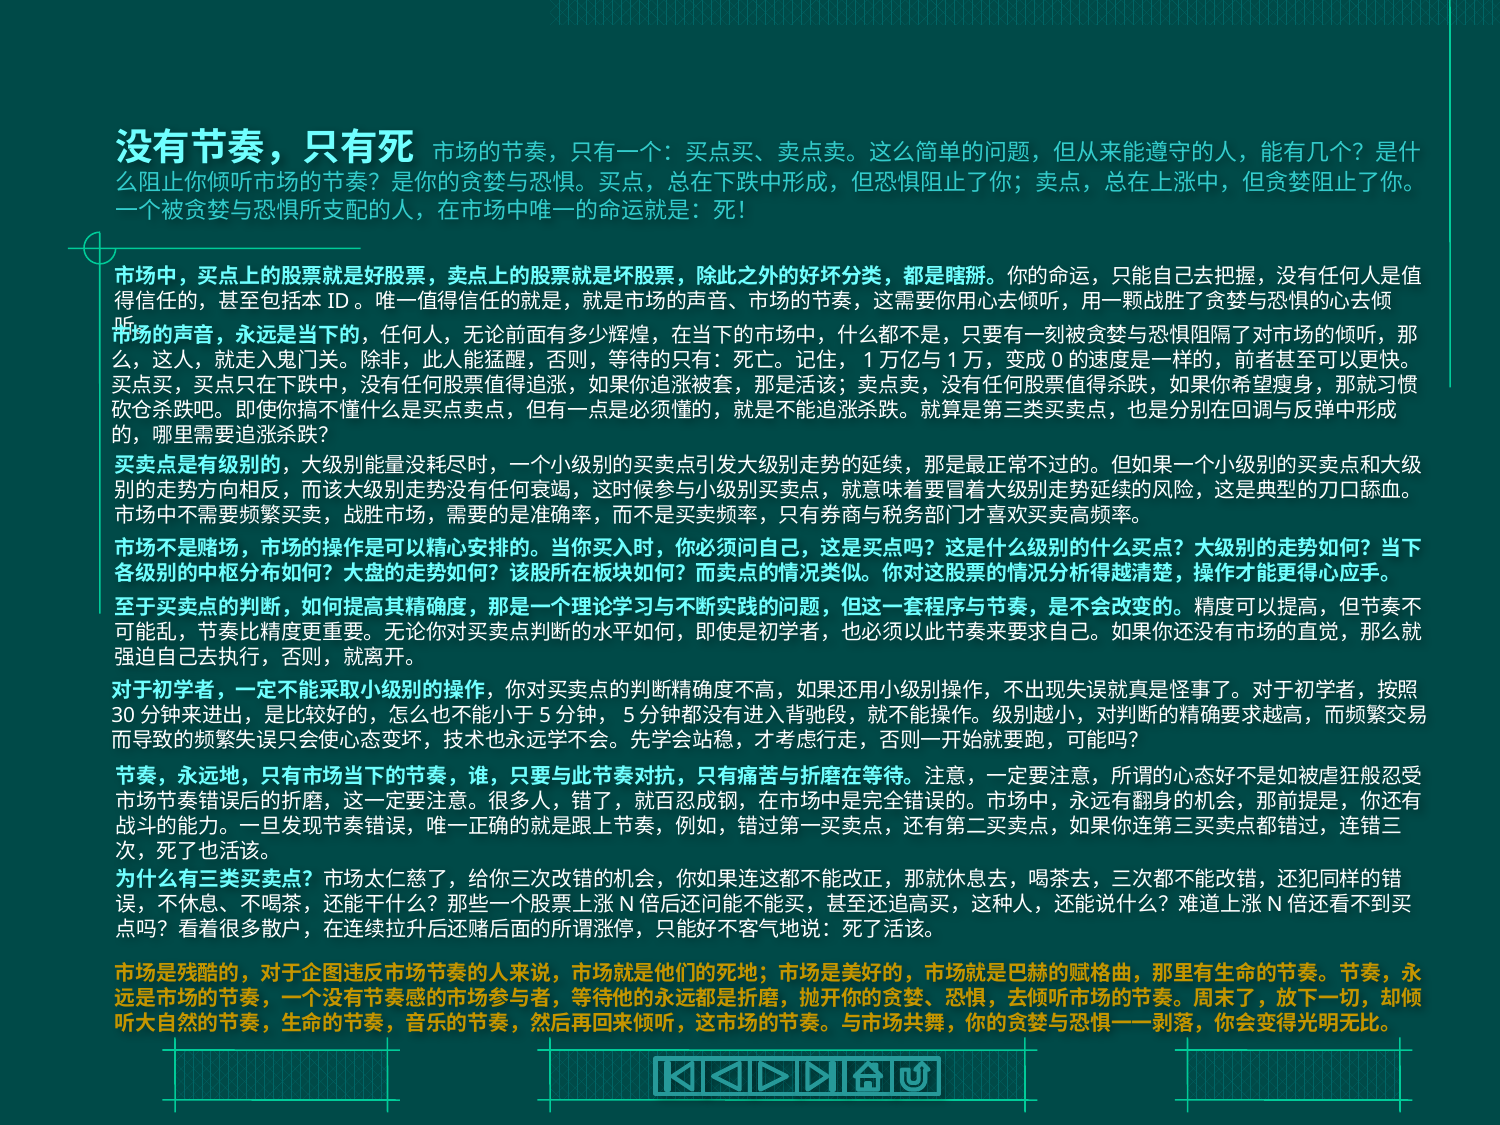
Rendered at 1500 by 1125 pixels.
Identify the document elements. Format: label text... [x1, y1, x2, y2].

text_box 节奏，永远地，只有市场当下的节奏，谁，只要与此节奏对抗，只有痛苦与折磨在等待。注意，一定要注意，所谓的心态好不是如被虐狂般忍受市场节奏错误后的折磨，这一定要注意。很多人，错了，就百忍成钢，在市场中是完全错误的。市场中，永远有翻身的机会，那前提是，你还有战斗的能力。一旦发现节奏错误，唯一正确的就是跟上节奏，例如，错过第一买卖点，还有第二买卖点，如果你连第三买卖点都错过，连错三次，死了也活该。 [100, 755, 1448, 857]
text_box [653, 1056, 701, 1096]
title 没有节奏，只有死 市场的节奏，只有一个：买点买、卖点卖。这么简单的问题，但从来能遵守的人，能有几个？是什么阻止你倾听市场的节奏？是你的贪婪与恐惧。买点，总在下跌中形成，但恐惧阻止了你；卖点，总在上涨中，但贪婪阻止了你。一个被贪婪与恐惧所支配的人，在市场中唯一的命运就是：死！ [100, 113, 1447, 231]
text_box 对于初学者，一定不能采取小级别的操作，你对买卖点的判断精确度不高，如果还用小级别操作，不出现失误就真是怪事了。对于初学者，按照30分钟来进出，是比较好的，怎么也不能小于5分钟，5分钟都没有进入背驰段，就不能操作。级别越小，对判断的精确要求越高，而频繁交易而导致的频繁失误只会使心态变坏，技术也永远学不会。先学会站稳，才考虑行走，否则一开始就要跑，可能吗？ [96, 668, 1447, 759]
text_box 买卖点是有级别的，大级别能量没耗尽时，一个小级别的买卖点引发大级别走势的延续，那是最正常不过的。但如果一个小级别的买卖点和大级别的走势方向相反，而该大级别走势没有任何衰竭，这时候参与小级别买卖点，就意味着要冒着大级别走势延续的风险，这是典型的刀口舔血。市场中不需要频繁买卖，战胜市场，需要的是准确率，而不是买卖频率，只有券商与税务部门才喜欢买卖高频率。 [100, 444, 1447, 527]
text_box 市场的声音，永远是当下的，任何人，无论前面有多少辉煌，在当下的市场中，什么都不是，只要有一刻被贪婪与恐惧阻隔了对市场的倾听，那么，这人，就走入鬼门关。除非，此人能猛醒，否则，等待的只有：死亡。记住，1万亿与1万，变成0的速度是一样的，前者甚至可以更快。买点买，买点只在下跌中，没有任何股票值得追涨，如果你追涨被套，那是活该；卖点卖，没有任何股票值得杀跌，如果你希望瘦身，那就习惯砍仓杀跌吧。即使你搞不懂什么是买点卖点，但有一点是必须懂的，就是不能追涨杀跌。就算是第三类买卖点，也是分别在回调与反弹中形成的，哪里需要追涨杀跌？ [96, 314, 1447, 455]
text_box [890, 1056, 941, 1096]
text_box [795, 1056, 842, 1096]
text_box [842, 1056, 890, 1096]
text_box 市场是残酷的，对于企图违反市场节奏的人来说，市场就是他们的死地；市场是美好的，市场就是巴赫的赋格曲，那里有生命的节奏。节奏，永远是市场的节奏，一个没有节奏感的市场参与者，等待他的永远都是折磨，抛开你的贪婪、恐惧，去倾听市场的节奏。周末了，放下一切，却倾听大自然的节奏，生命的节奏，音乐的节奏，然后再回来倾听，这市场的节奏。与市场共舞，你的贪婪与恐惧一一剥落，你会变得光明无比。 [100, 952, 1447, 1042]
text_box 市场中，买点上的股票就是好股票，卖点上的股票就是坏股票，除此之外的好坏分类，都是瞎掰。你的命运，只能自己去把握，没有任何人是值得信任的，甚至包括本ID。唯一值得信任的就是，就是市场的声音、市场的节奏，这需要你用心去倾听，用一颗战胜了贪婪与恐惧的心去倾听。 [100, 255, 1447, 313]
text_box 为什么有三类买卖点？市场太仁慈了，给你三次改错的机会，你如果连这都不能改正，那就休息去，喝茶去，三次都不能改错，还犯同样的错误，不休息、不喝茶，还能干什么？那些一个股票上涨N倍后还问能不能买，甚至还追高买，这种人，还能说什么？难道上涨N倍还看不到买点吗？看着很多散户，在连续拉升后还赌后面的所谓涨停，只能好不客气地说：死了活该。 [100, 857, 1447, 948]
text_box 市场不是赌场，市场的操作是可以精心安排的。当你买入时，你必须问自己，这是买点吗？这是什么级别的什么买点？大级别的走势如何？当下各级别的中枢分布如何？大盘的走势如何？该股所在板块如何？而卖点的情况类似。你对这股票的情况分析得越清楚，操作才能更得心应手。 [100, 527, 1447, 586]
text_box 至于买卖点的判断，如何提高其精确度，那是一个理论学习与不断实践的问题，但这一套程序与节奏，是不会改变的。精度可以提高，但节奏不可能乱，节奏比精度更重要。无论你对买卖点判断的水平如何，即使是初学者，也必须以此节奏来要求自己。如果你还没有市场的直觉，那么就强迫自己去执行，否则，就离开。 [100, 586, 1447, 667]
text_box [748, 1056, 795, 1096]
text_box [701, 1056, 748, 1096]
